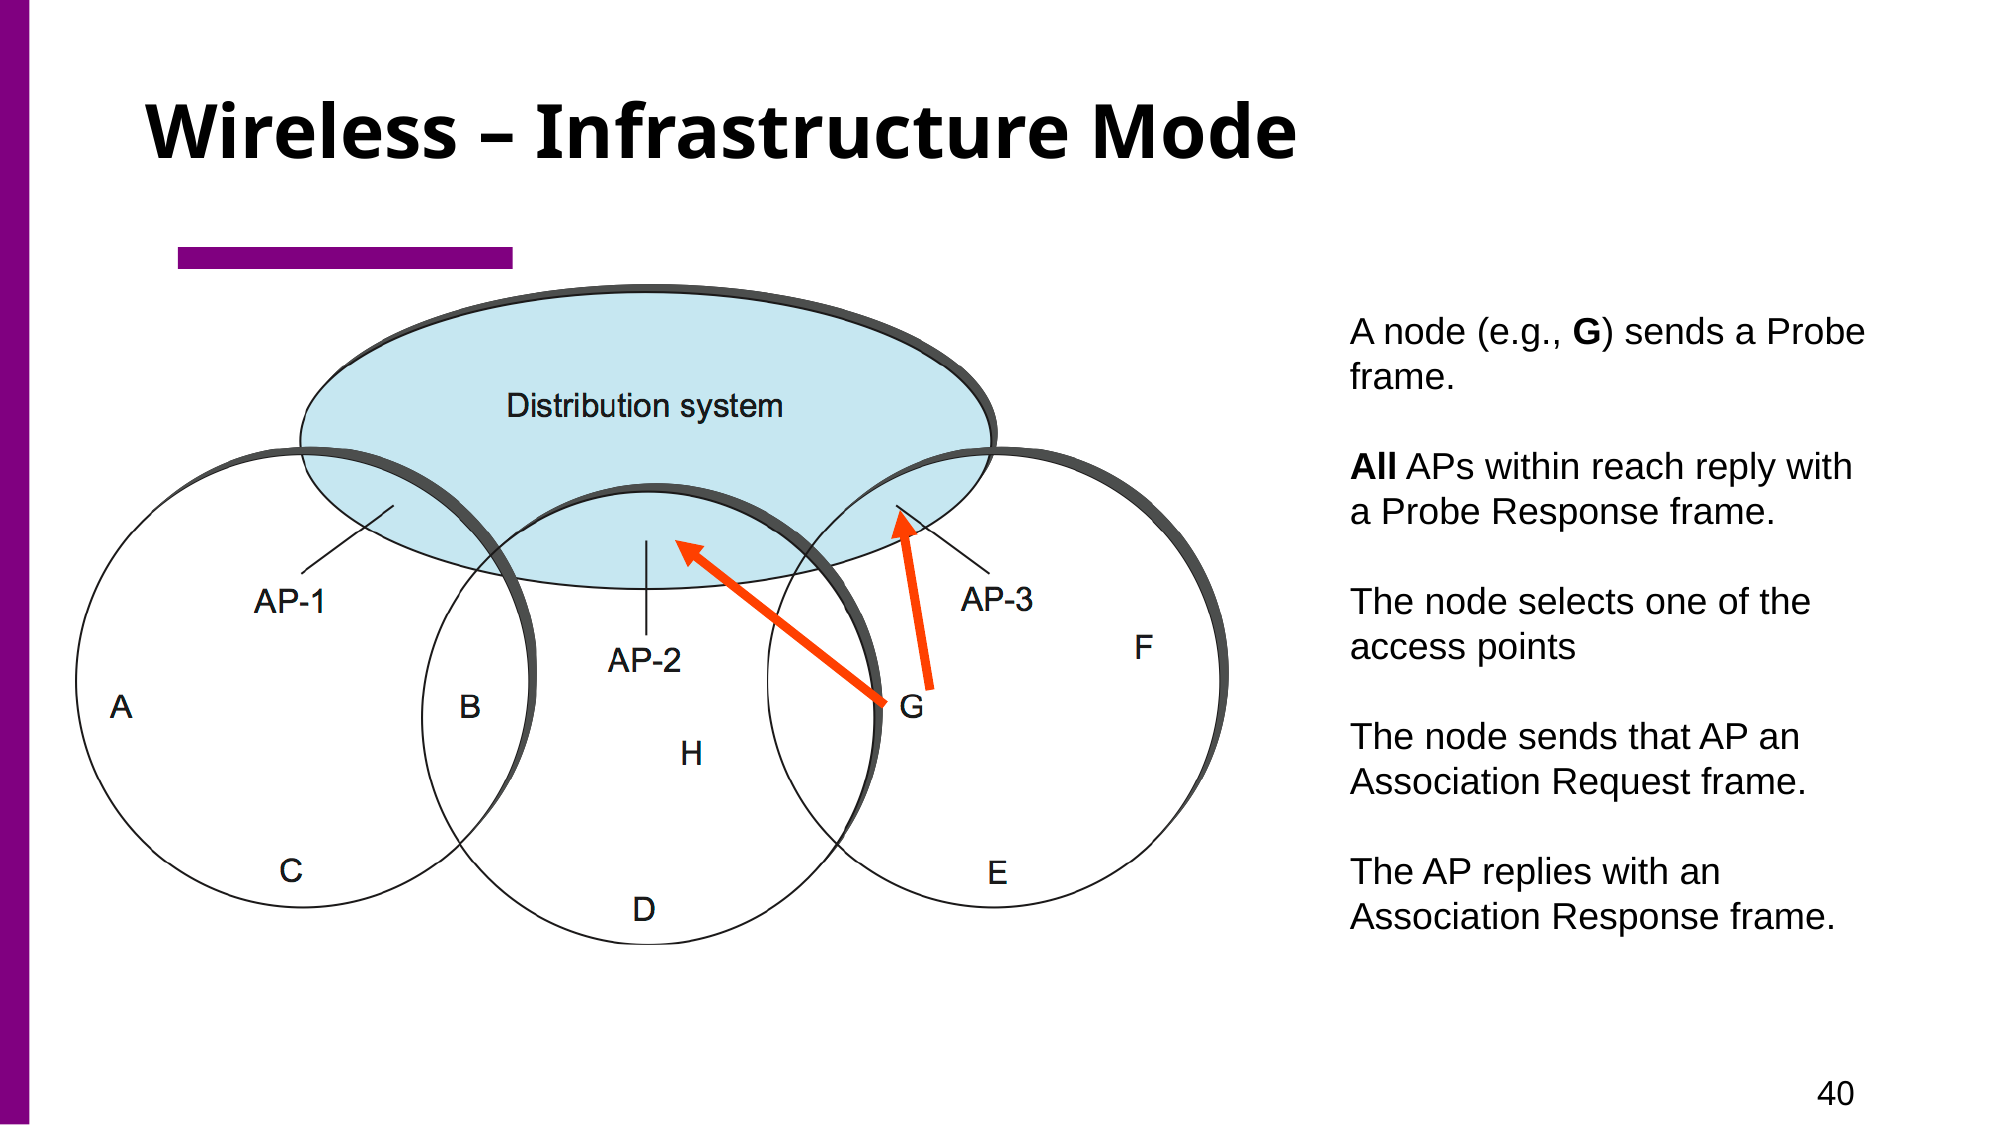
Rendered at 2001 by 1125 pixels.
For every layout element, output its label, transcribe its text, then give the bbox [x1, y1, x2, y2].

text_box A node (e.g., G) sends a Probe frame. All APs within reach reply with a Probe Response frame. The node selects one of the access points The node sends that AP an Association Request frame. The AP replies with an Association Response frame. [1334, 254, 1890, 942]
title Wireless – Infrastructure Mode [110, 34, 1941, 223]
picture [74, 283, 1230, 945]
